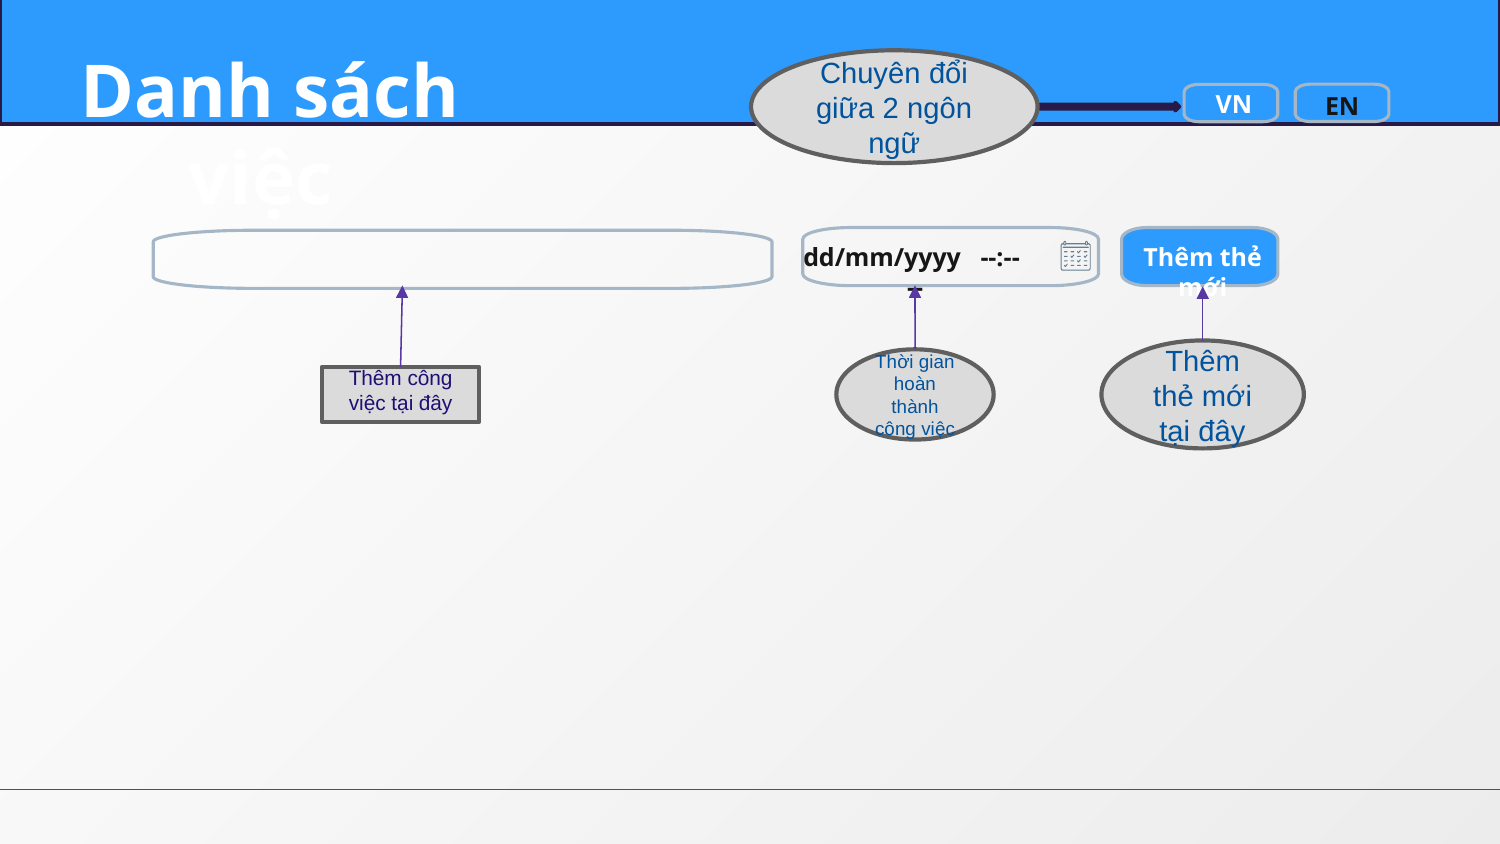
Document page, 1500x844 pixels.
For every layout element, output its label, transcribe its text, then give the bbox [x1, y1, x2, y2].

text_box Thời gian hoàn thành công việc [834, 347, 996, 442]
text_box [1060, 240, 1091, 271]
text_box [1040, 100, 1182, 113]
text_box Thêm thẻ mới [1113, 226, 1293, 287]
text_box [1043, 227, 1099, 286]
text_box Chuyên đổi giữa 2 ngôn ngữ [748, 48, 1040, 166]
text_box VN [1184, 73, 1284, 133]
text_box Danh sách việc [30, 29, 510, 122]
text_box Thêm công việc tại đây [320, 365, 481, 424]
text_box [1295, 84, 1389, 122]
text_box [0, 0, 1500, 126]
text_box Thêm thẻ mới tại đây [1099, 338, 1306, 451]
text_box [153, 230, 772, 289]
text_box dd/mm/yyyy --:-- -- [787, 226, 1043, 286]
text_box EN [1292, 75, 1392, 136]
